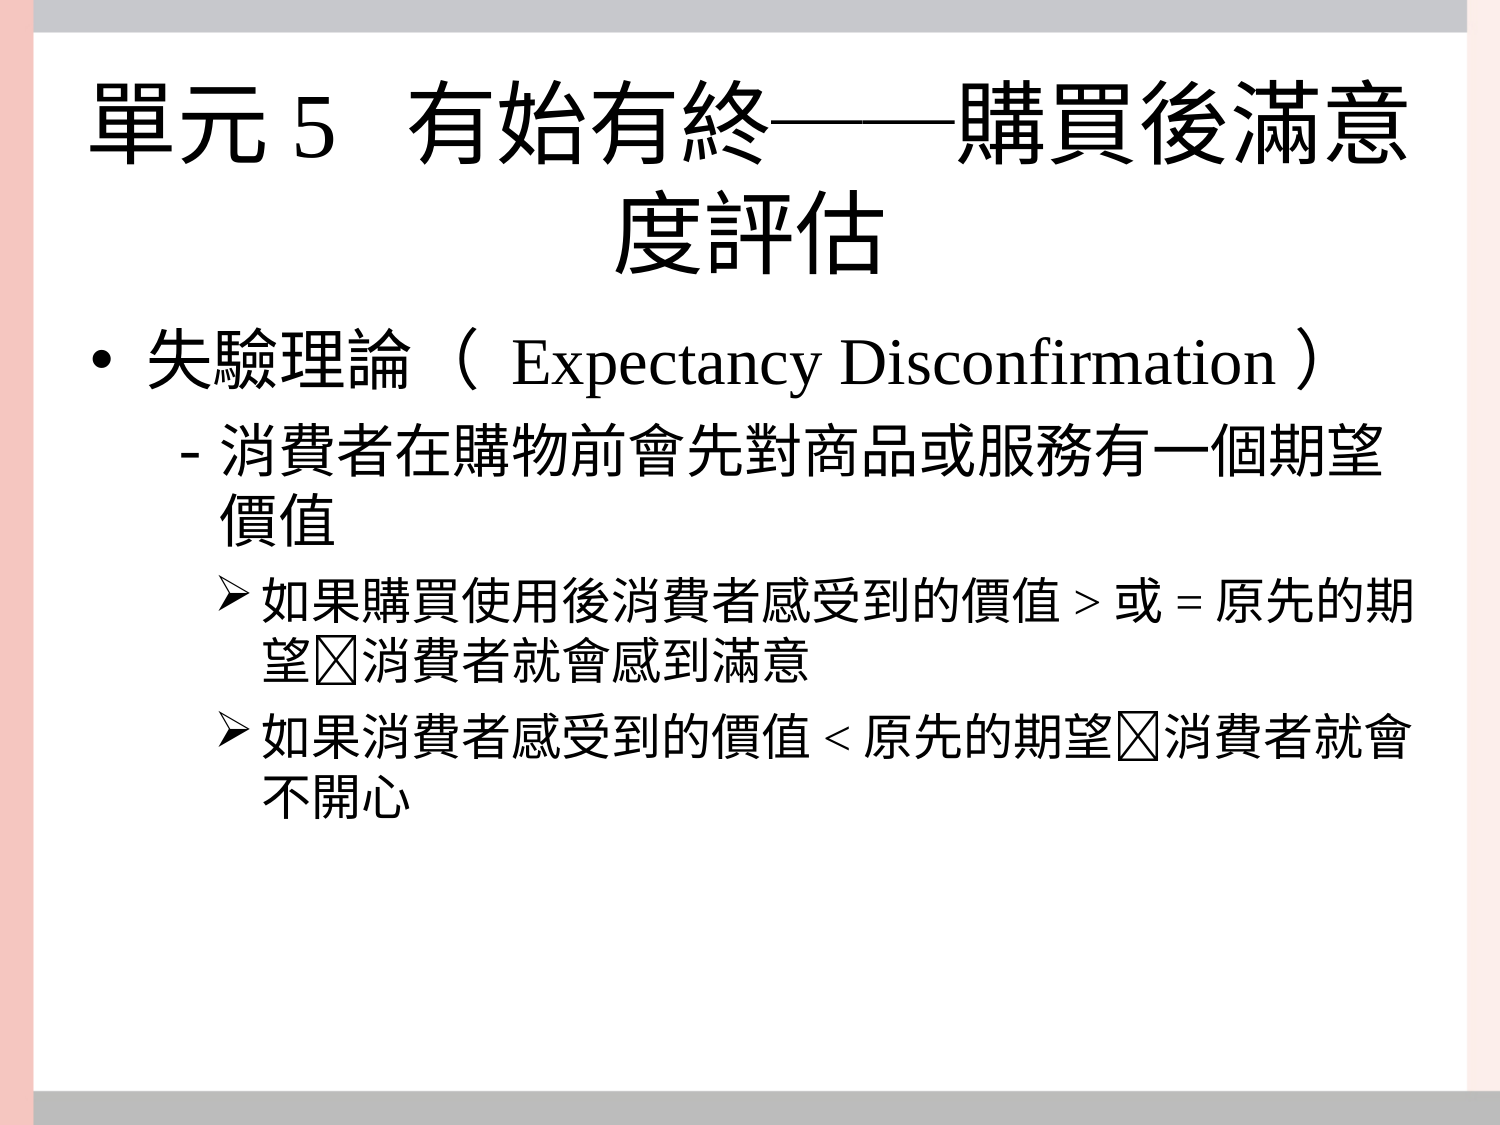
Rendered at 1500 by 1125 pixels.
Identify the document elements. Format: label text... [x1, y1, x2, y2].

list 失驗理論（ Expectancy Disconfirmation） 消費者在購物前會先對商品或服務有一個期望價值 如果購買使用後消費者感受到的價值>或=原先的期望消費者就會感到滿意 如果消費者感受到的價值<原先的期望消費者就會不開心 [75, 310, 1450, 1053]
title 單元5 有始有終──購買後滿意度評估 [38, 66, 1462, 285]
picture [0, 0, 1500, 1125]
